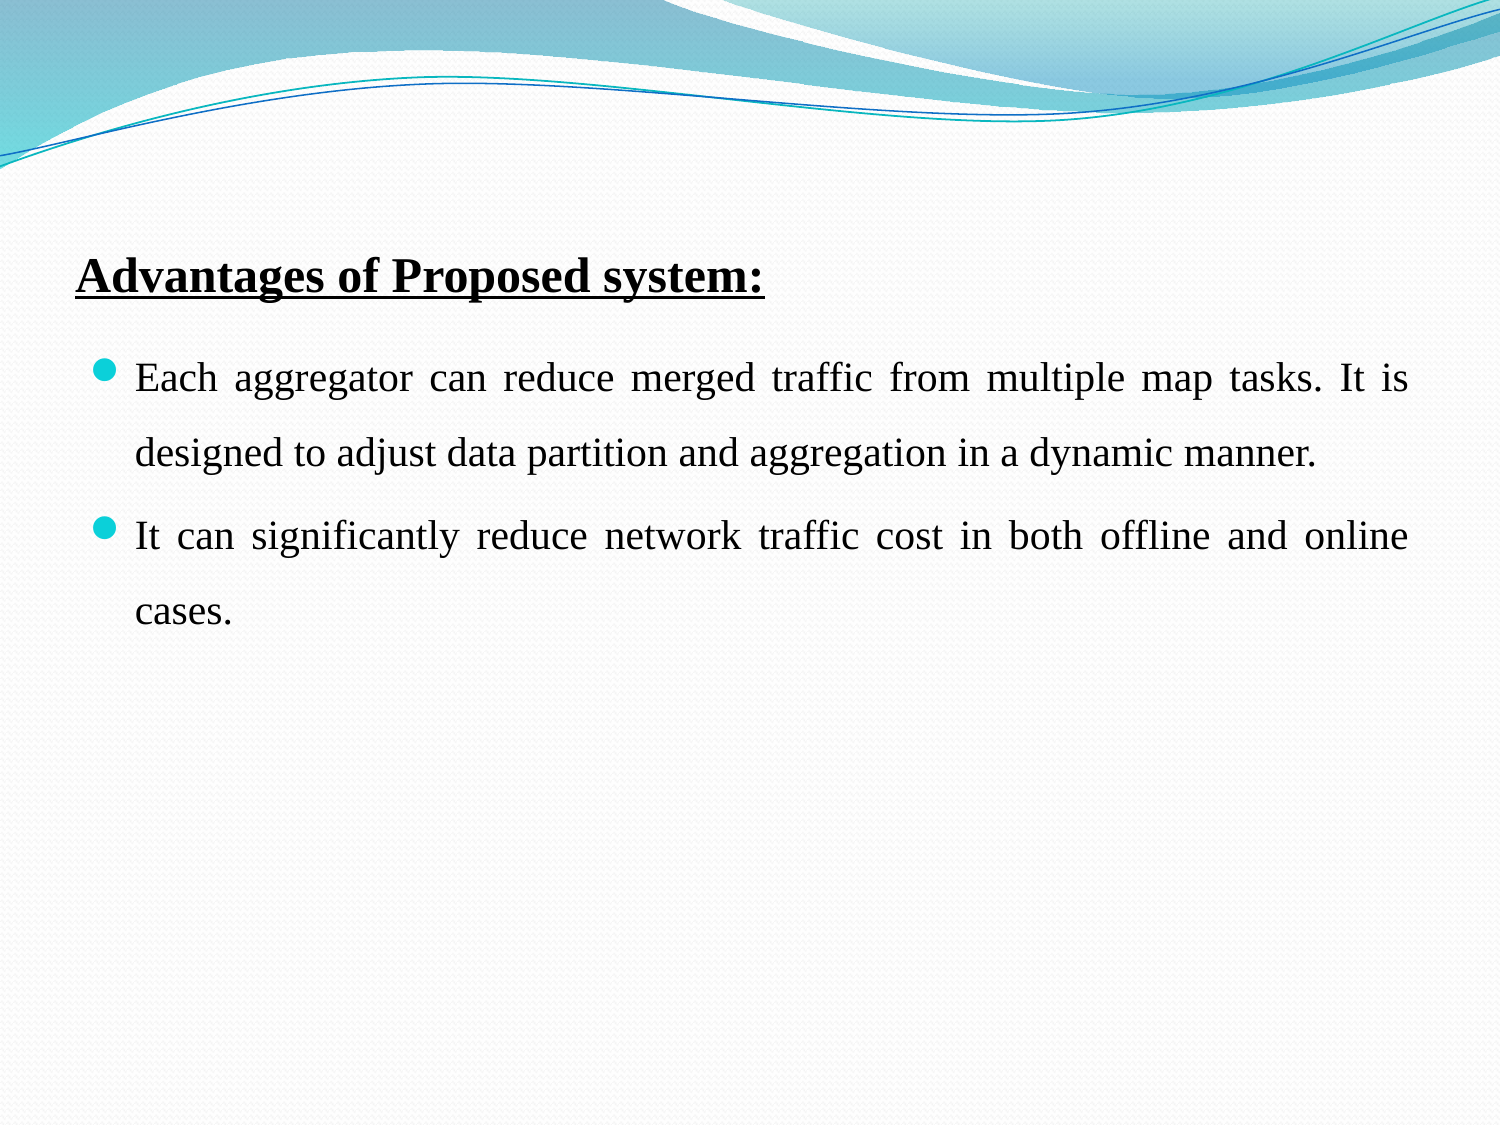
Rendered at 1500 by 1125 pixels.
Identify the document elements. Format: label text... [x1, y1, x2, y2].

title Advantages of Proposed system: [75, 115, 1425, 303]
list Each aggregator can reduce merged traffic from multiple map tasks. It is designed to adjust data partition and aggregation in a dynamic manner. It can significantly reduce network traffic cost in both offline and online cases. [75, 317, 1425, 1038]
